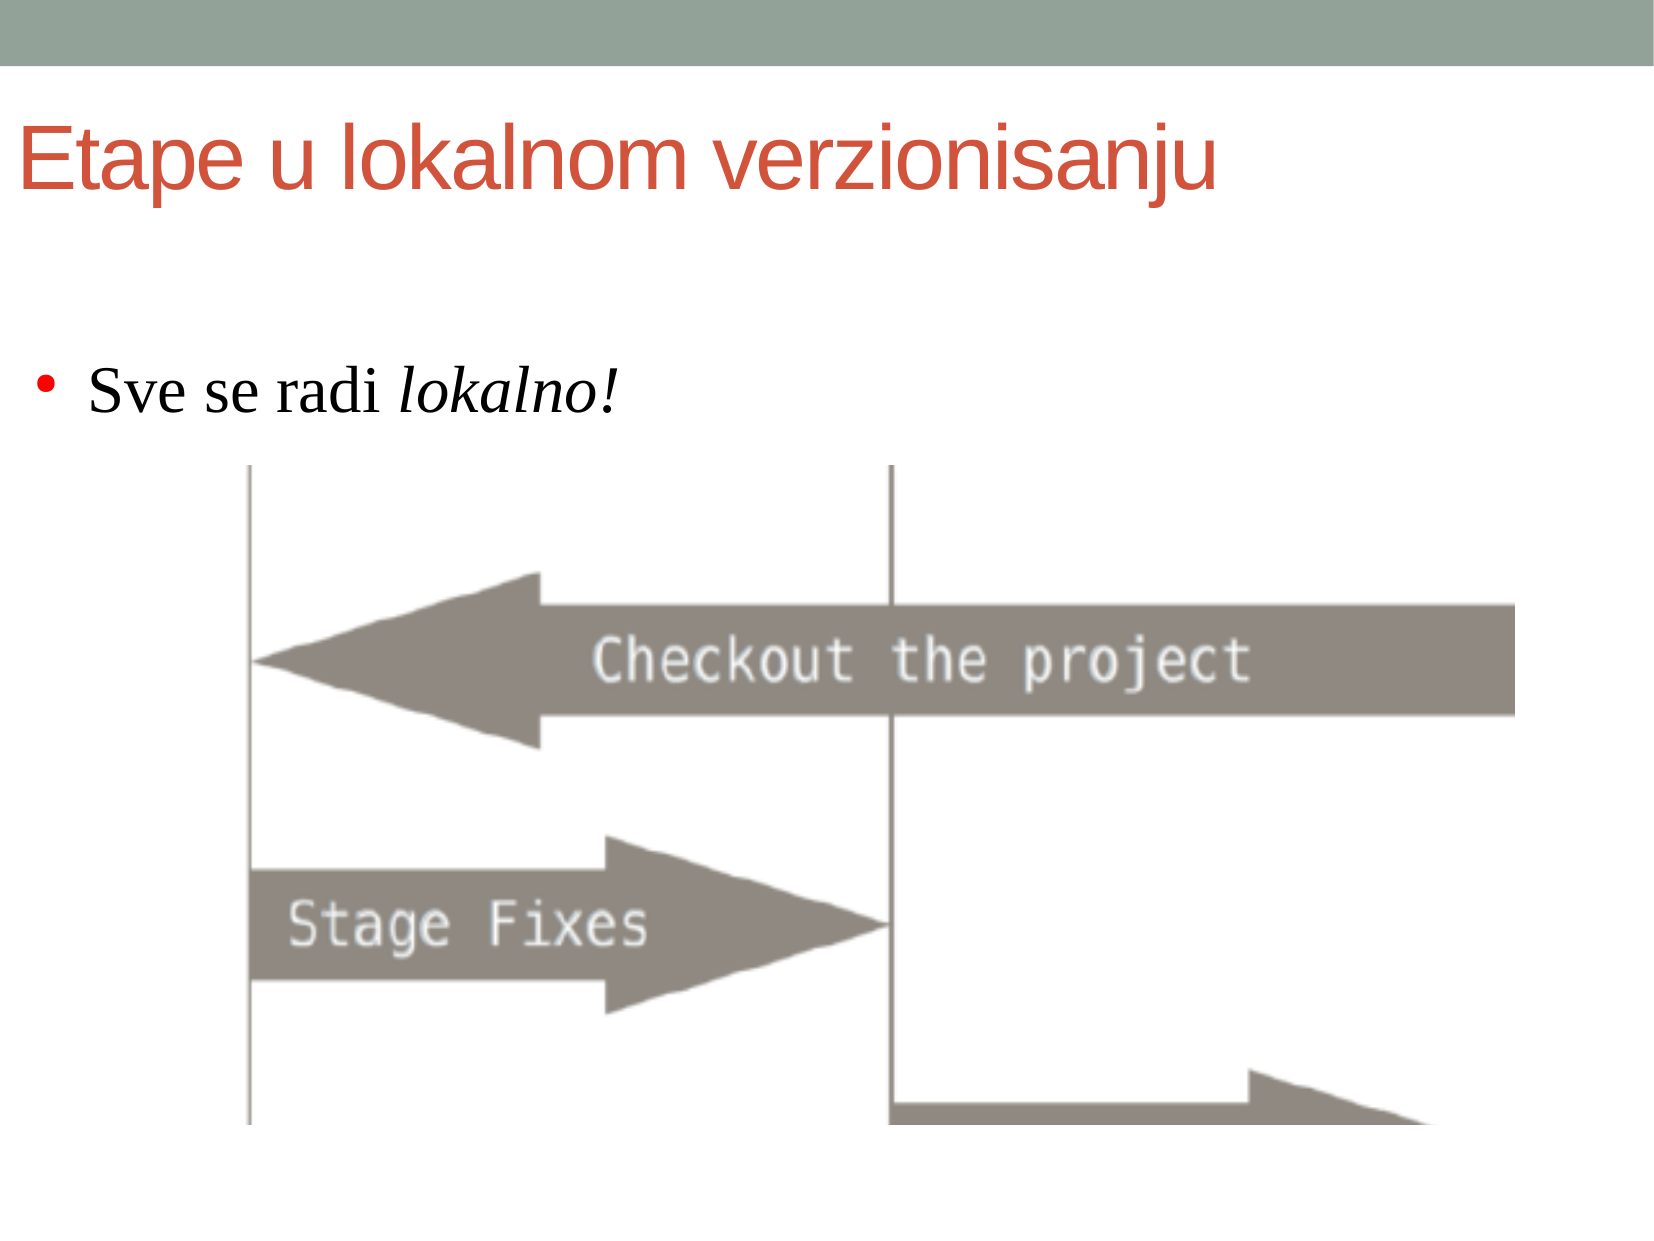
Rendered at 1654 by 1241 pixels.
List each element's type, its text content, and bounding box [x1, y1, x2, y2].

list Sve se radi lokalno! [0, 337, 1489, 1052]
picture [224, 464, 1516, 1125]
title Etape u lokalnom verzionisanju [0, 49, 1489, 257]
